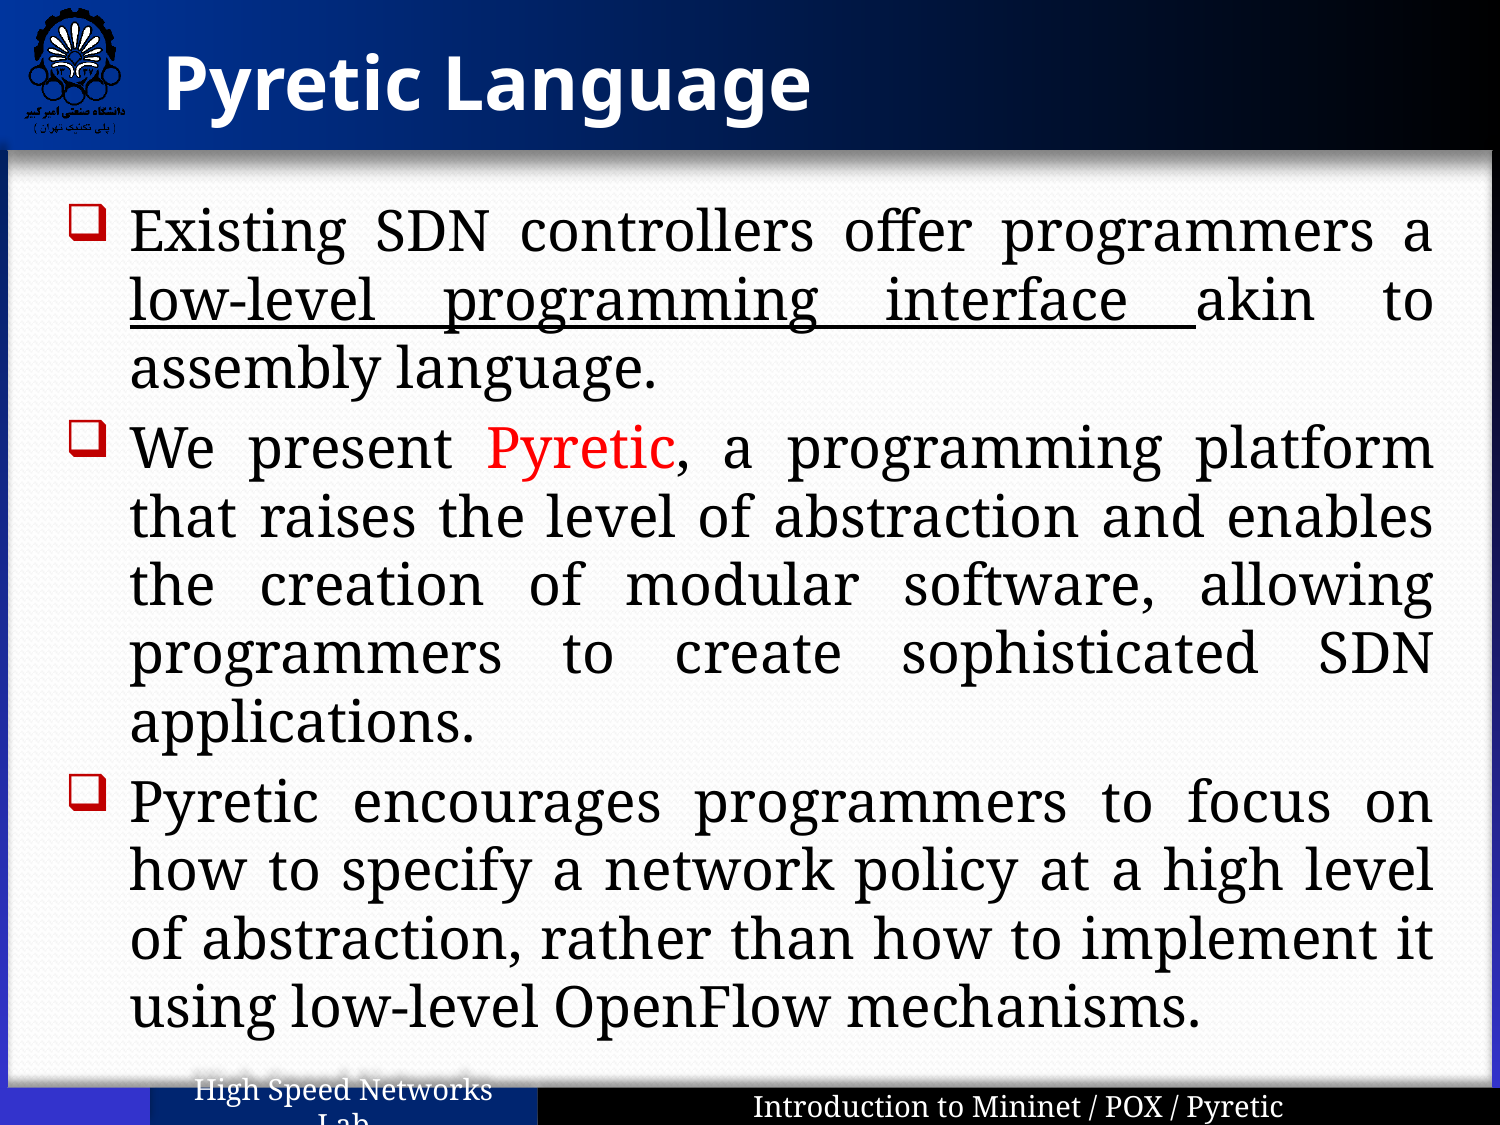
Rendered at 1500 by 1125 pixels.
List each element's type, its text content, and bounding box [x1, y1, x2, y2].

picture [24, 8, 125, 134]
list Existing SDN controllers offer programmers a low-level programming interface akin to assembly language. We present Pyretic, a programming platform that raises the level of abstraction and enables the creation of modular software, allowing programmers to create sophisticated SDN applications. Pyretic encourages programmers to focus on how to specify a network policy at a high level of abstraction, rather than how to implement it using low-level OpenFlow mechanisms. [50, 187, 1450, 1050]
title Pyretic Language [162, 12, 1250, 125]
